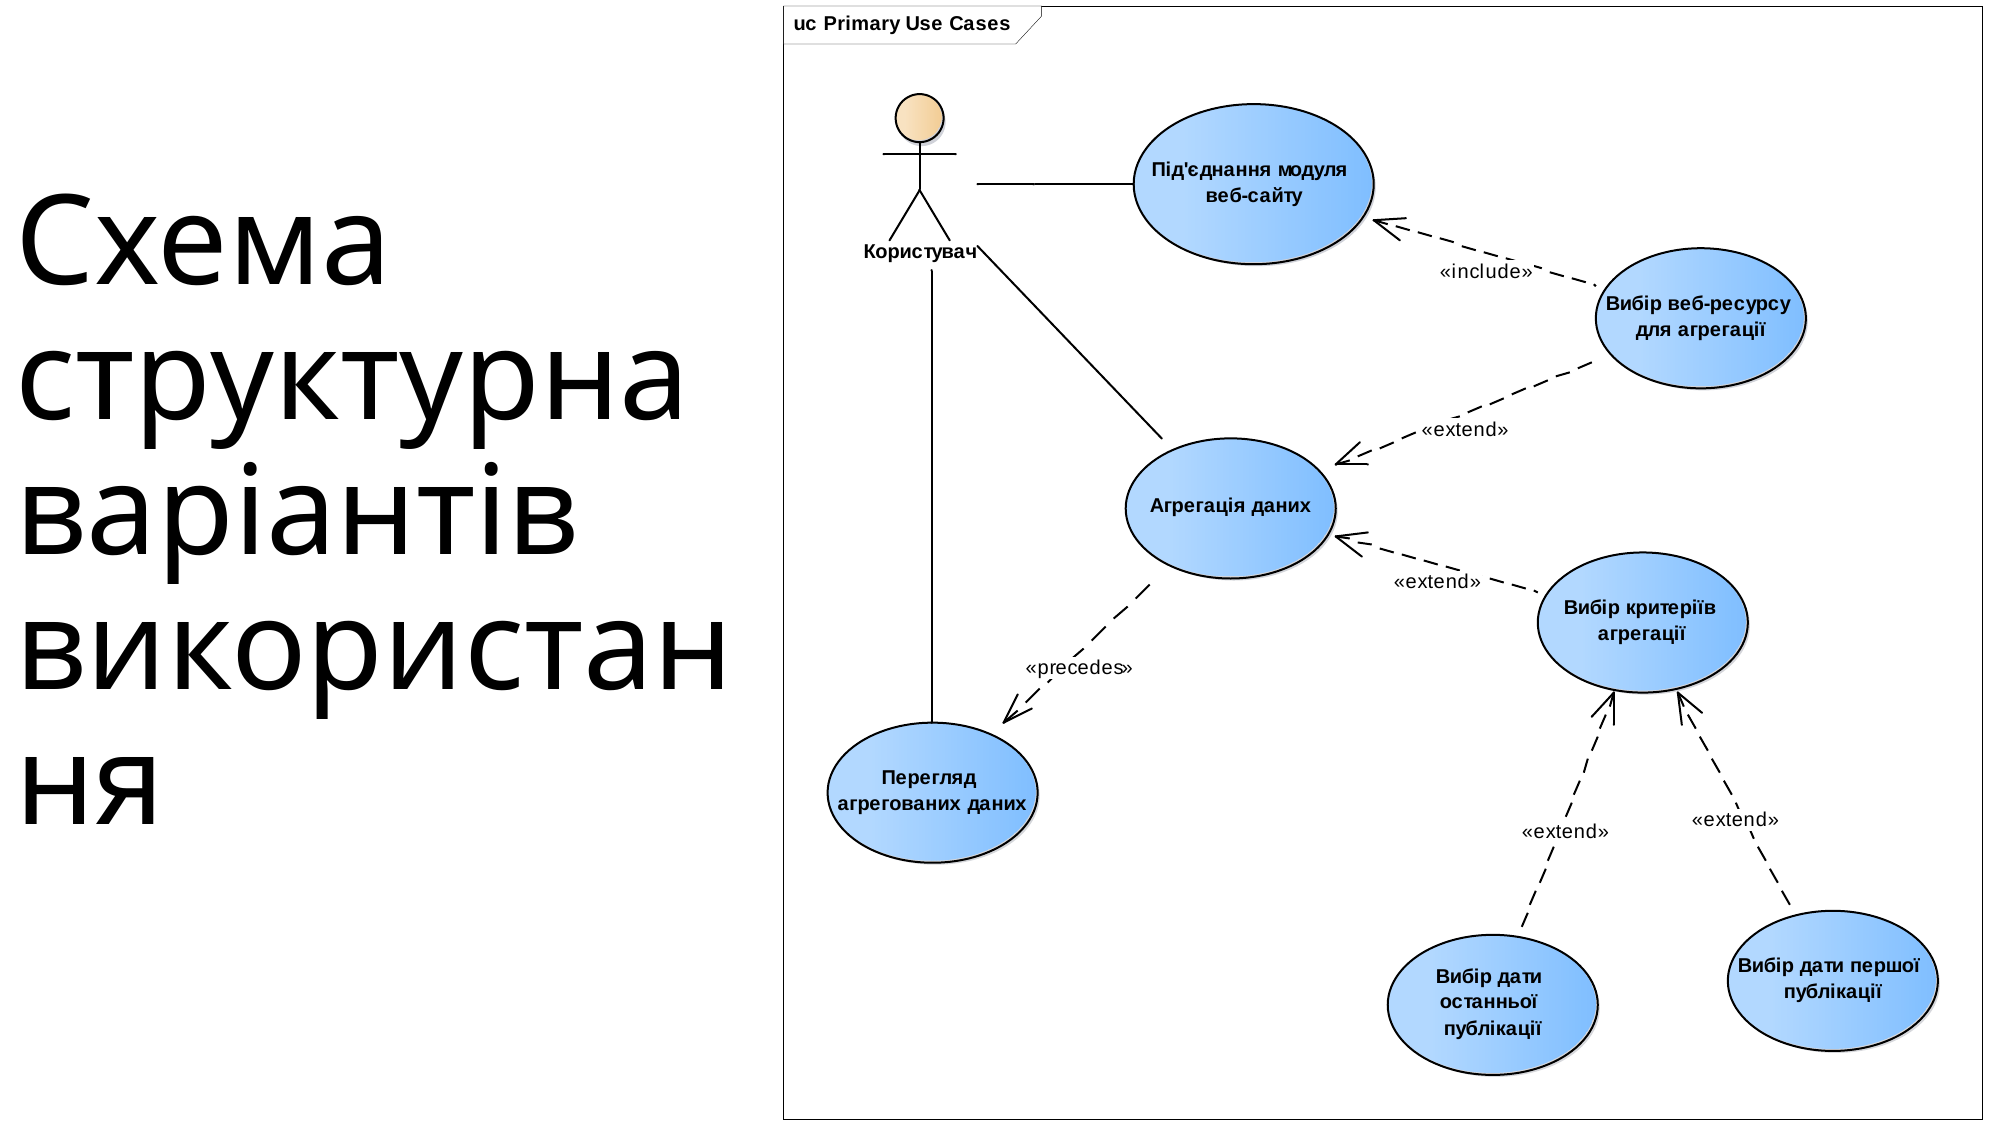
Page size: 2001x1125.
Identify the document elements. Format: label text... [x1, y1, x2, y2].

picture [777, 0, 1988, 1125]
title Схема структурна варіантів використання [0, 405, 777, 623]
